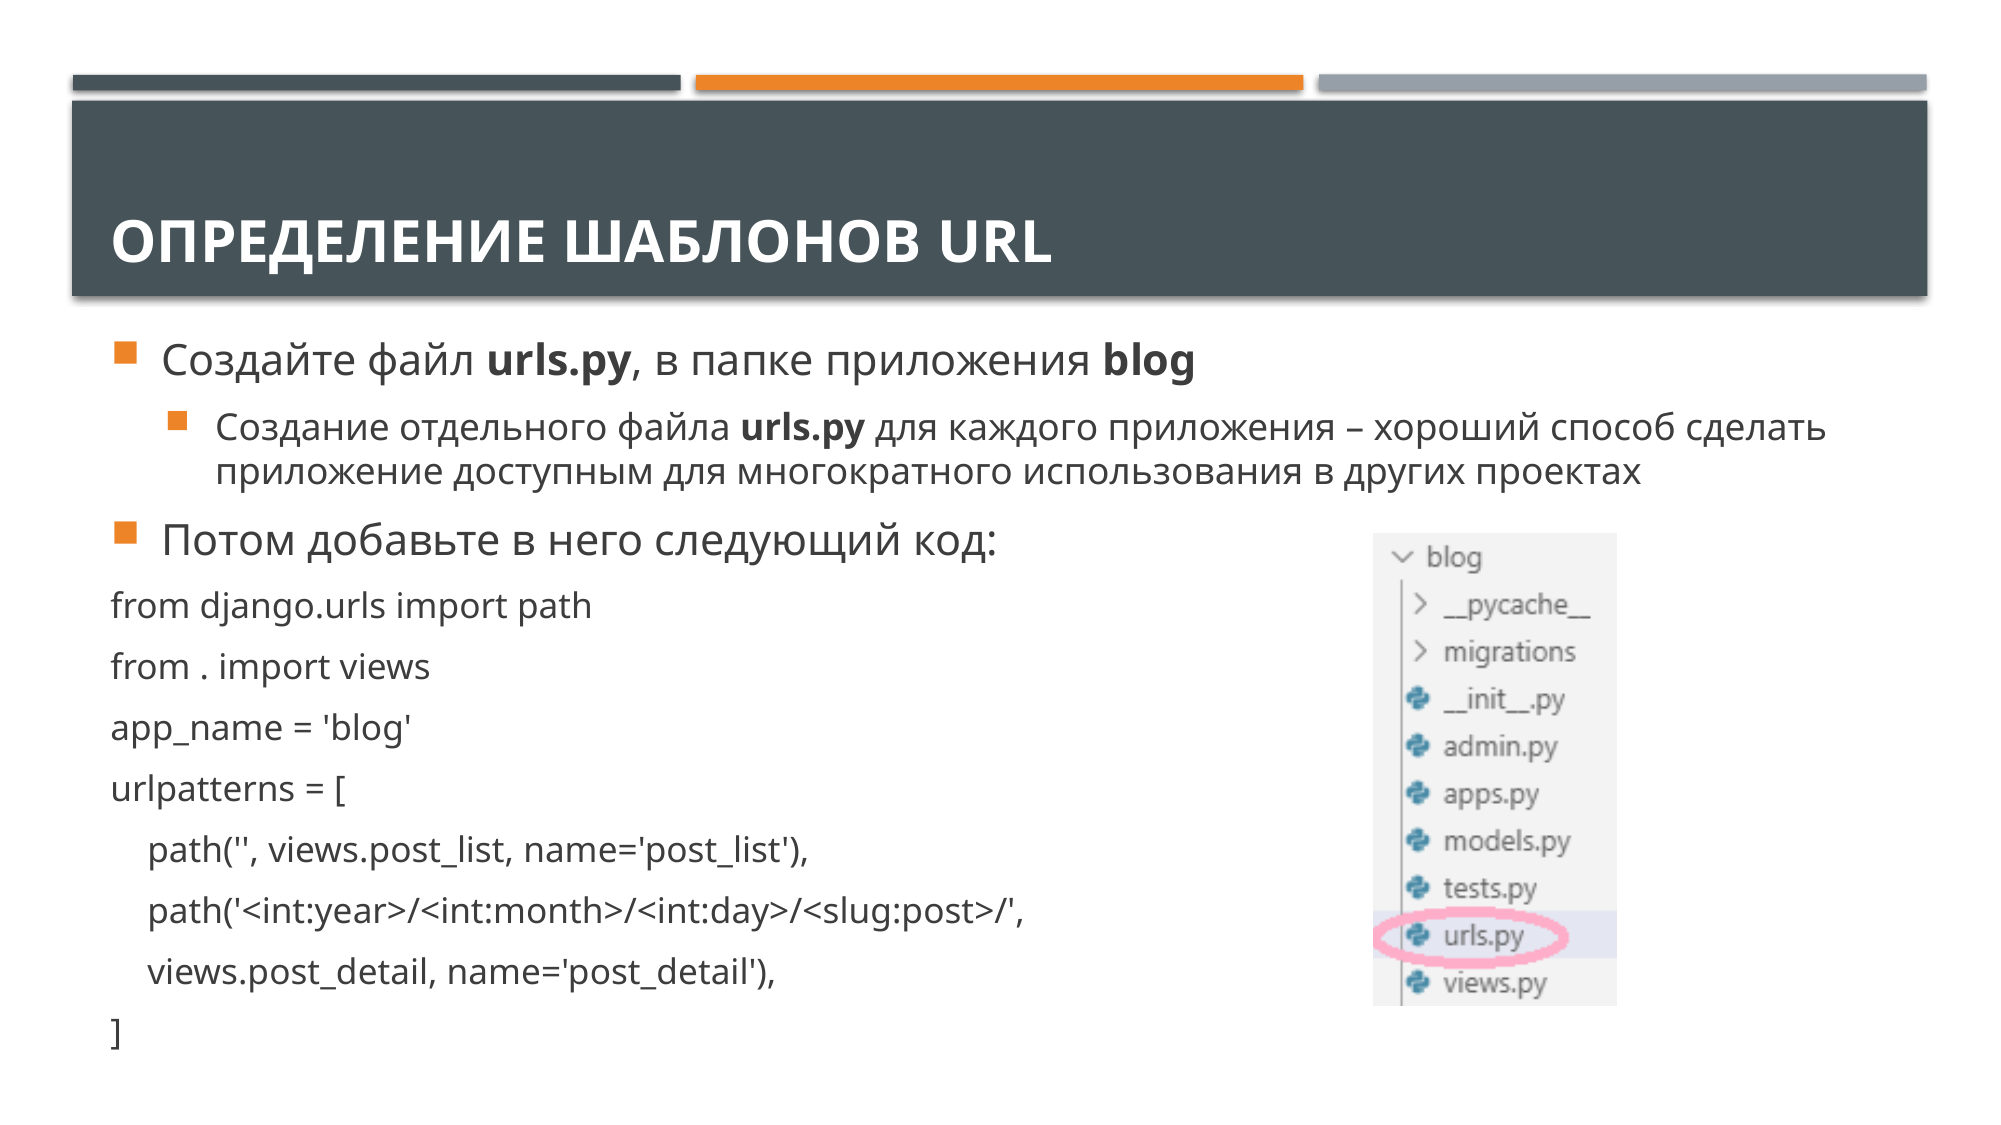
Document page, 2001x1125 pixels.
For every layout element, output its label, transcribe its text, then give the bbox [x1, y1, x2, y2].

title Определение шаблонов URL [95, 115, 1905, 282]
picture [1373, 532, 1618, 1007]
list Создайте файл urls.py, в папке приложения blog Создание отдельного файла urls.py для каждого приложения – хороший способ сделать приложение доступным для многократного использования в других проектах Потом добавьте в него следующий код: from django.urls import path from . import views app_name = 'blog' urlpatterns = [ path('', views.post_list, name='post_list'), path('<int:year>/<int:month>/<int:day>/<slug:post>/', views.post_detail, name='post_detail'), ] [95, 319, 1885, 1066]
